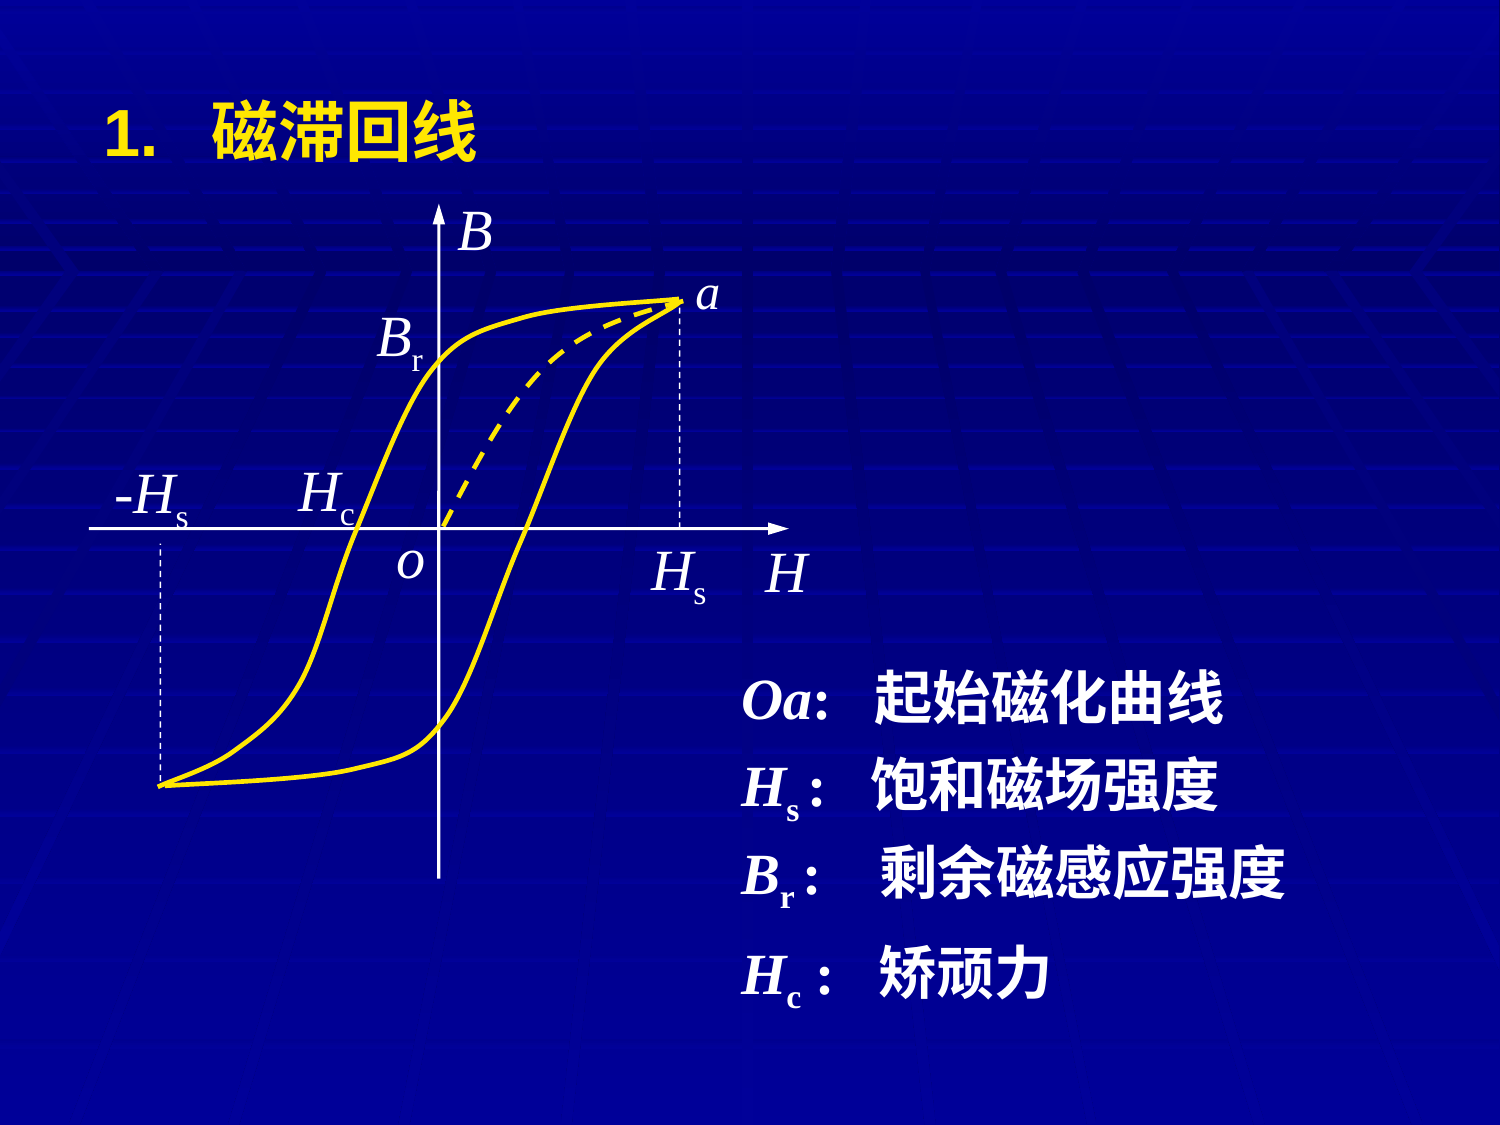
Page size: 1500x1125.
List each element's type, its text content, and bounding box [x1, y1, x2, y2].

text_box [635, 303, 723, 610]
text_box Oa: 起始磁化曲线 [823, 653, 1364, 739]
text_box Br : 剩余磁感应强度 [726, 828, 1389, 924]
text_box Hs : 饱和磁场强度 [823, 741, 1327, 828]
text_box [97, 447, 206, 782]
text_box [88, 184, 823, 879]
text_box 1. 磁滞回线 [88, 82, 668, 178]
text_box Hc : 矫顽力 [726, 928, 1233, 1024]
